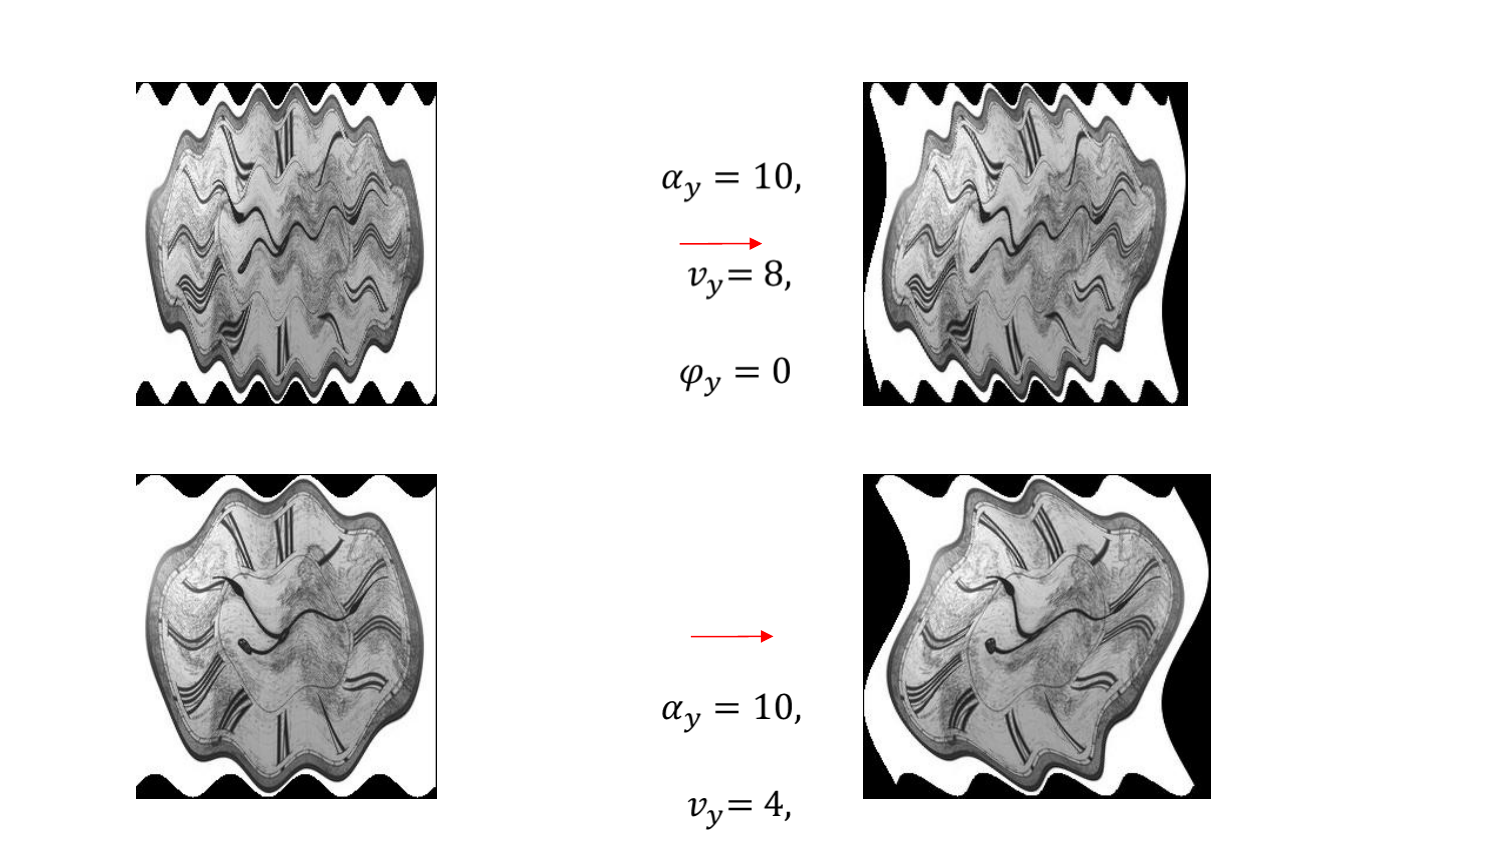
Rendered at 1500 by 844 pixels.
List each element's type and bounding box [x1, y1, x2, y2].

picture [863, 81, 1188, 406]
text_box [641, 639, 829, 844]
picture [136, 474, 438, 799]
list [136, 81, 438, 406]
picture [863, 474, 1211, 799]
text_box [641, 109, 829, 419]
